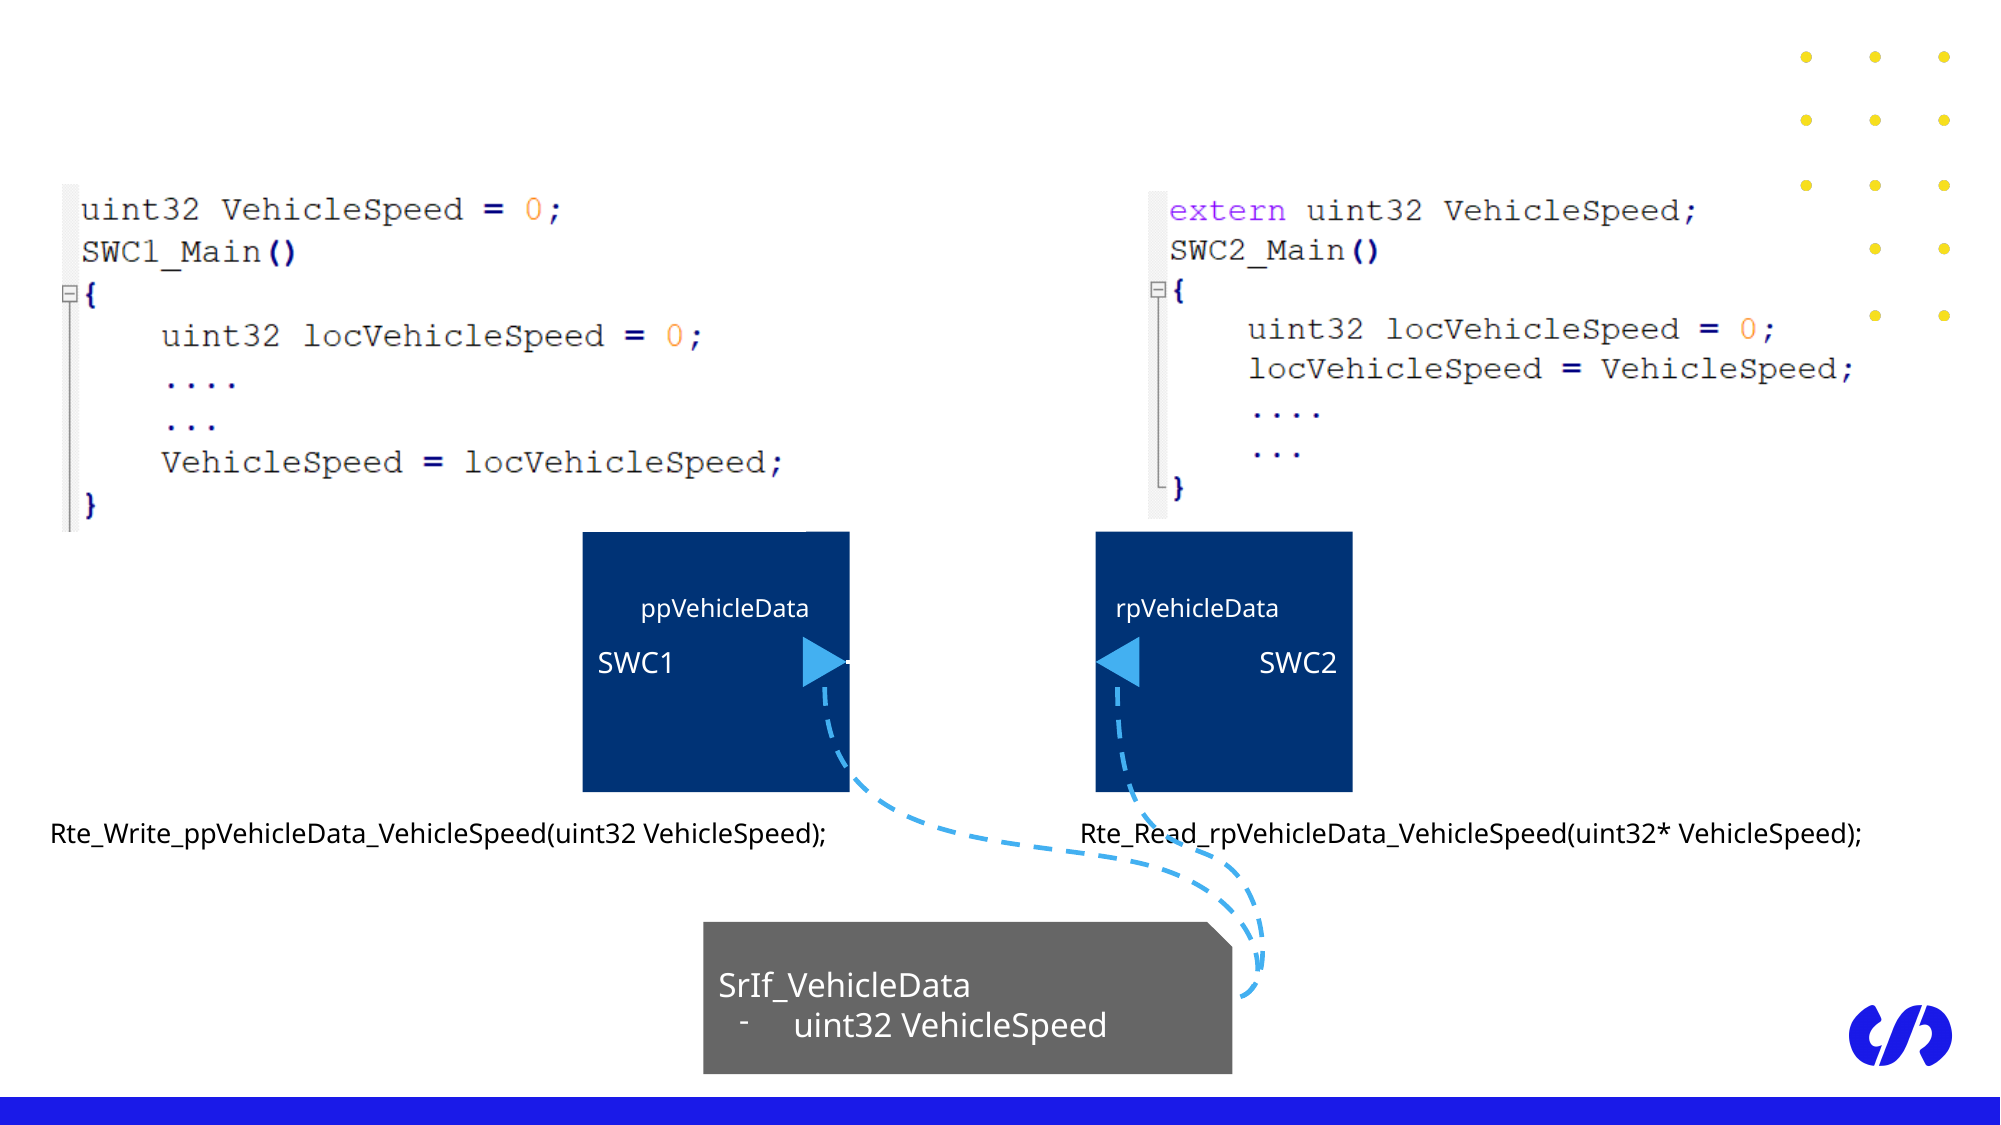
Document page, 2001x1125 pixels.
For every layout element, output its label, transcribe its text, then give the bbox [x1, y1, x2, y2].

text_box SWC1 [582, 531, 850, 793]
picture [1835, 973, 1966, 1098]
picture [62, 184, 807, 532]
text_box SrIf_VehicleData uint32 VehicleSpeed [703, 921, 1233, 1075]
text_box ppVehicleData [625, 577, 873, 641]
text_box [1095, 641, 1140, 688]
text_box Rte_Read_rpVehicleData_VehicleSpeed(uint32* VehicleSpeed); [1172, 800, 1988, 876]
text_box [772, 726, 914, 871]
text_box rpVehicleData [1100, 577, 1346, 641]
picture [1147, 47, 1976, 520]
text_box SWC2 [1095, 531, 1353, 793]
text_box [802, 641, 846, 688]
text_box Rte_Write_ppVehicleData_VehicleSpeed(uint32 VehicleSpeed); [34, 800, 770, 876]
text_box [918, 723, 1167, 874]
